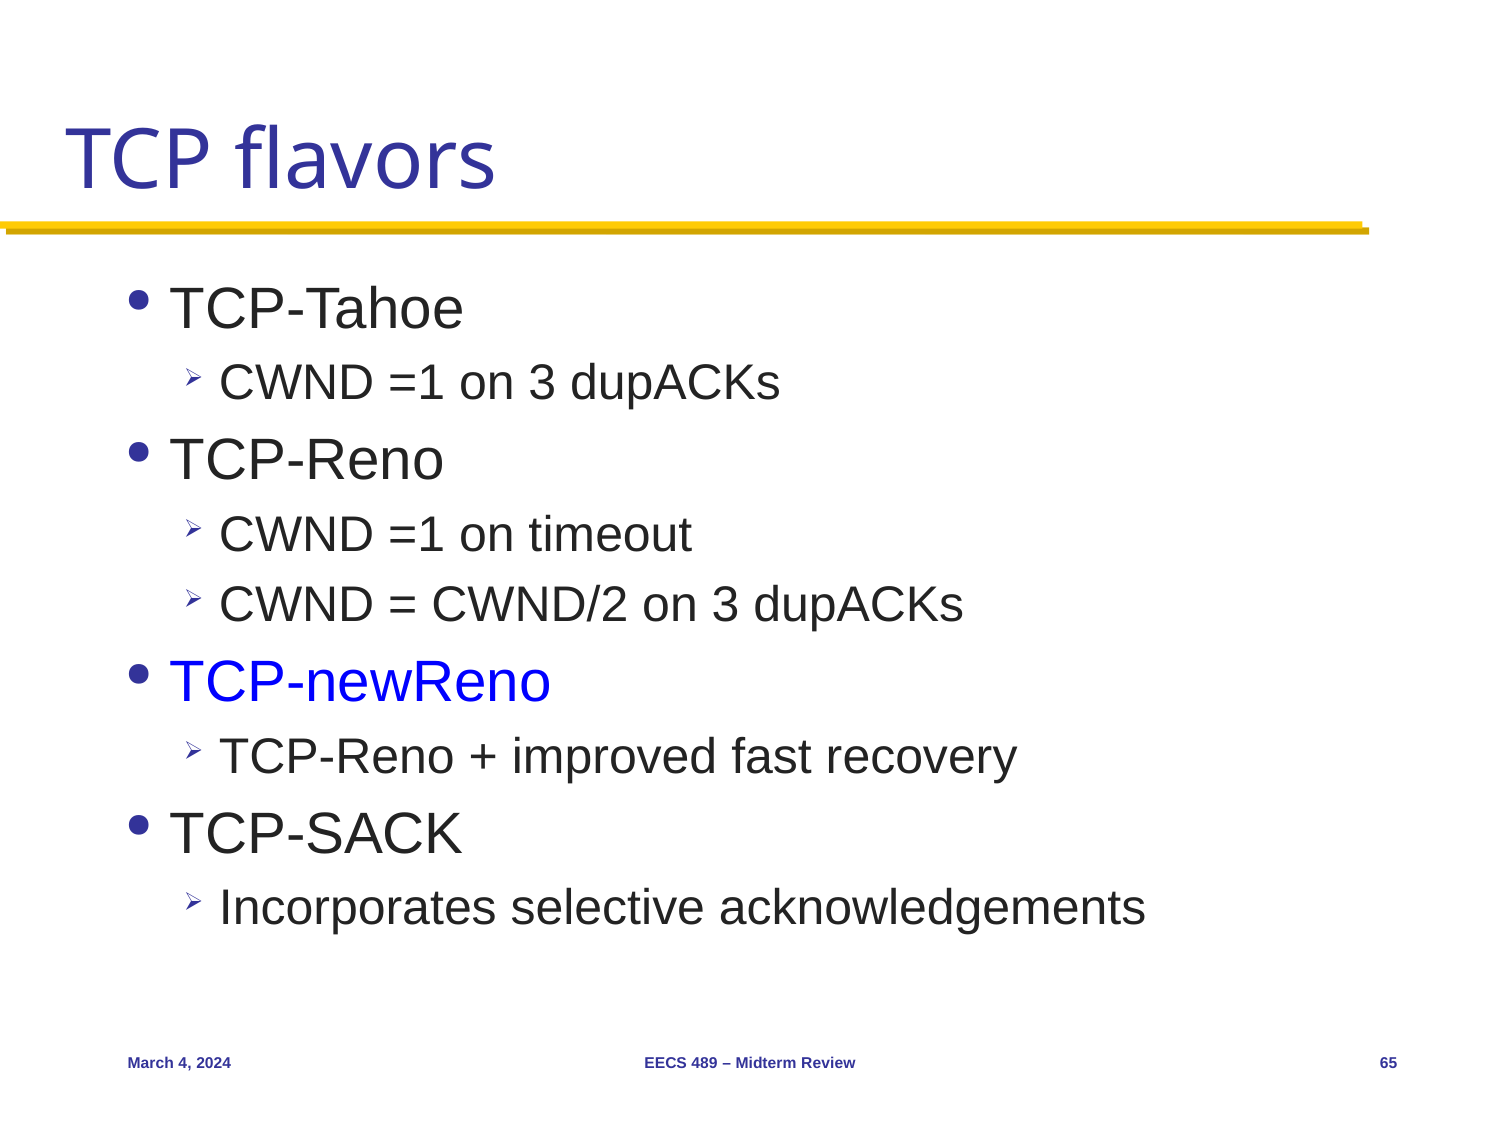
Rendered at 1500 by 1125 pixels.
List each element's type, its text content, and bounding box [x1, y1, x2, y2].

slide_number 65 [1312, 1024, 1413, 1101]
footer EECS 489 – Midterm Review [512, 1024, 988, 1101]
title TCP flavors [49, 24, 1451, 213]
list TCP-Tahoe CWND =1 on 3 dupACKs TCP-Reno CWND =1 on timeout CWND = CWND/2 on 3 dupACKs TCP-newReno TCP-Reno + improved fast recovery TCP-SACK Incorporates selective acknowledgements [112, 262, 1413, 988]
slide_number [112, 1024, 426, 1101]
